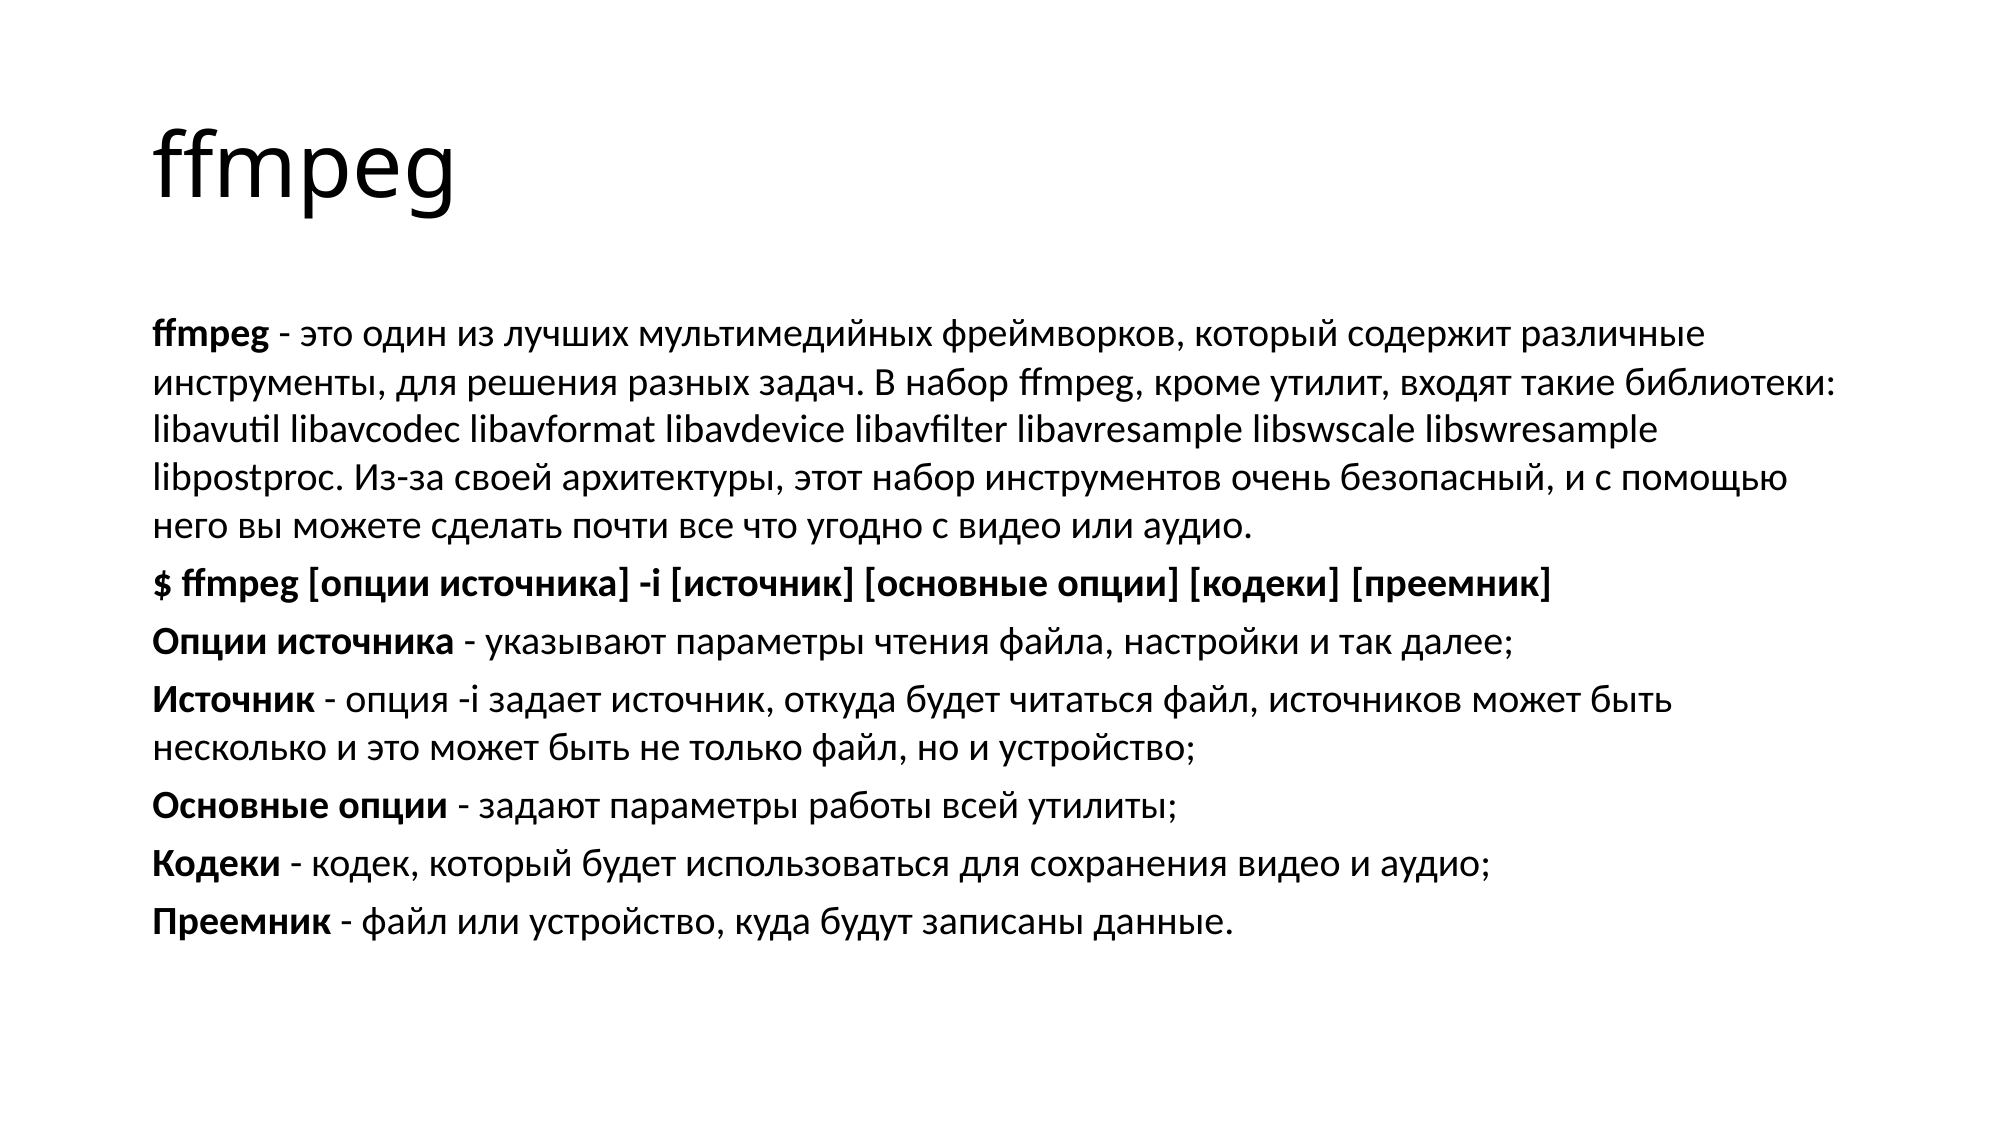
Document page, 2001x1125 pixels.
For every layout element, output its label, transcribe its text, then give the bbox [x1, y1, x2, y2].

title ffmpeg [137, 59, 1863, 278]
list ffmpeg - это один из лучших мультимедийных фреймворков, который содержит различные инструменты, для решения разных задач. В набор ffmpeg, кроме утилит, входят такие библиотеки: libavutil libavcodec libavformat libavdevice libavfilter libavresample libswscale libswresample libpostproc. Из-за своей архитектуры, этот набор инструментов очень безопасный, и с помощью него вы можете сделать почти все что угодно с видео или аудио. $ ffmpeg [опции источника] -i [источник] [основные опции] [кодеки] [преемник] Опции источника - указывают параметры чтения файла, настройки и так далее; Источник - опция -i задает источник, откуда будет читаться файл, источников может быть несколько и это может быть не только файл, но и устройство; Основные опции - задают параметры работы всей утилиты; Кодеки - кодек, который будет использоваться для сохранения видео и аудио; Преемник - файл или устройство, куда будут записаны данные. [137, 299, 1863, 1014]
